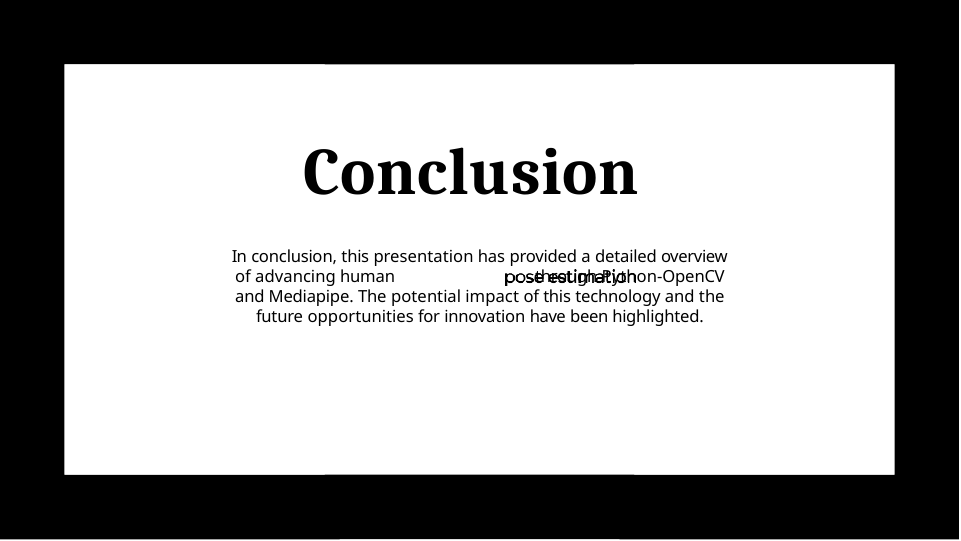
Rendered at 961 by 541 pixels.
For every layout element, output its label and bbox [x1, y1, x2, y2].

text_box [0, 0, 960, 540]
